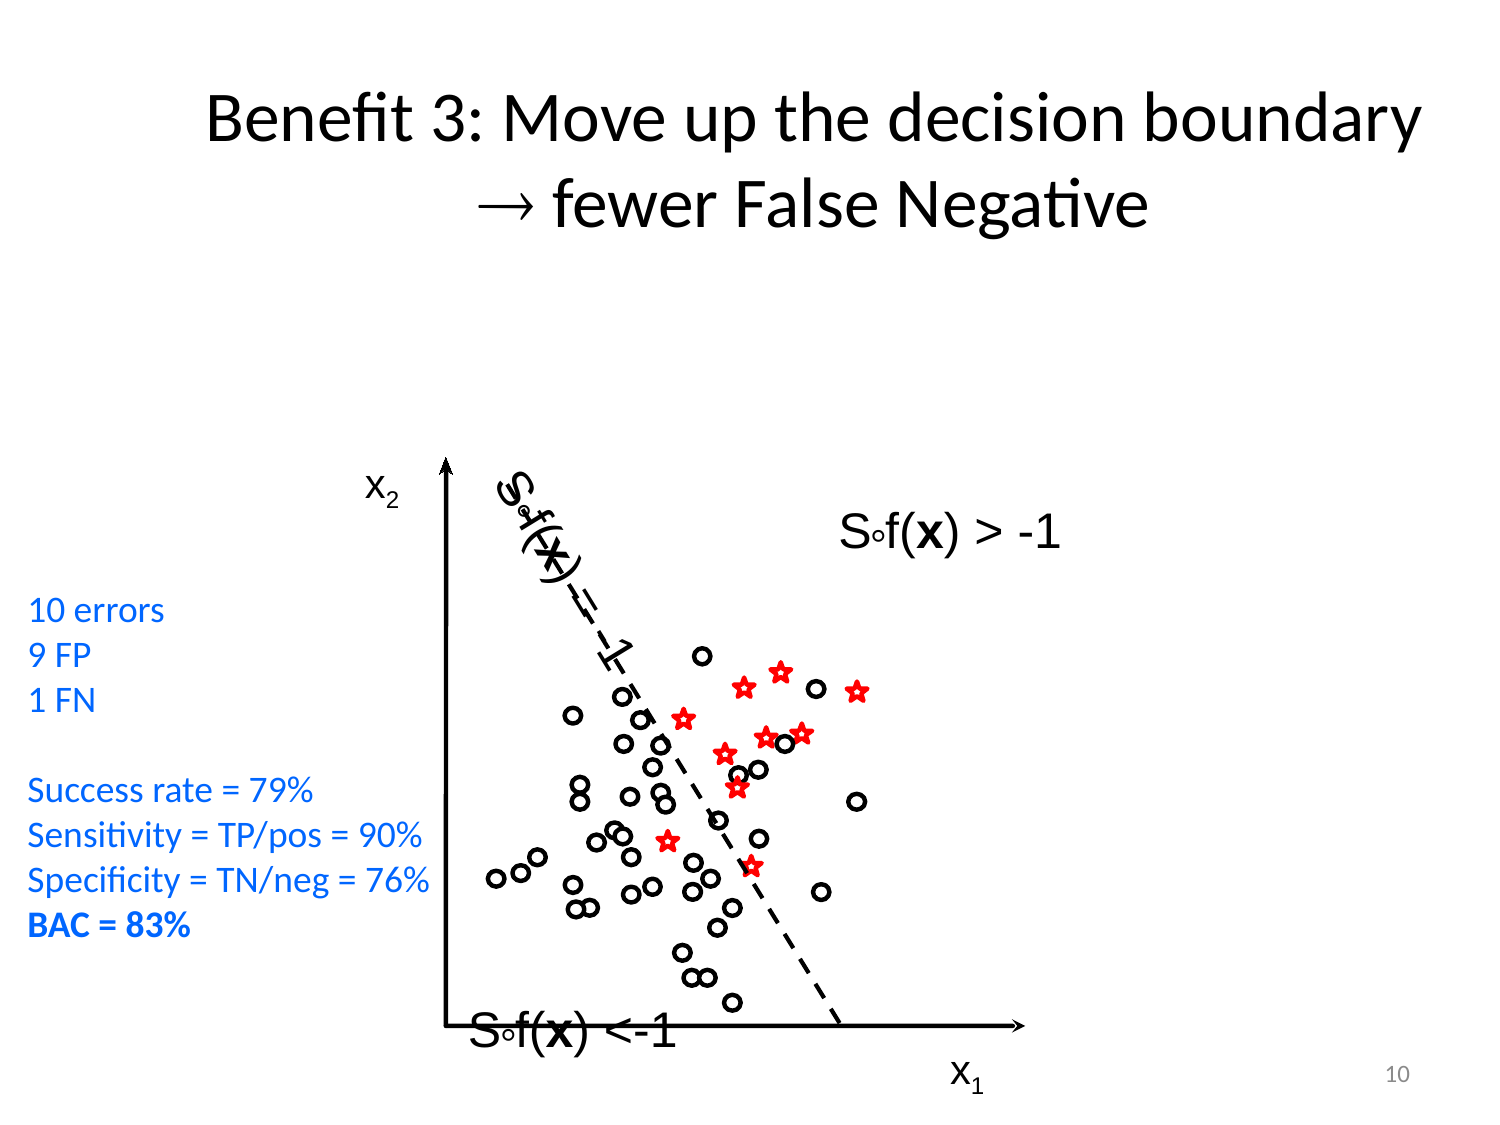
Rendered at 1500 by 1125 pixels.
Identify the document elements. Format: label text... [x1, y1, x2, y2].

text_box [791, 723, 813, 743]
text_box [512, 865, 530, 882]
text_box [763, 727, 777, 747]
text_box [776, 736, 794, 752]
text_box [529, 849, 546, 866]
text_box [588, 834, 605, 851]
text_box Sf(x) <-1 [453, 948, 693, 1089]
text_box [582, 899, 598, 916]
text_box [699, 969, 716, 986]
text_box [709, 921, 721, 936]
text_box [652, 737, 669, 754]
text_box [622, 886, 640, 903]
text_box [564, 707, 582, 724]
text_box [567, 901, 585, 918]
text_box [714, 743, 736, 764]
text_box [613, 688, 631, 705]
text_box [621, 788, 639, 805]
text_box [724, 994, 741, 1011]
text_box [606, 822, 623, 839]
text_box [770, 662, 792, 682]
text_box Benefit 3: Move up the decision boundary  fewer False Negative [177, 62, 1452, 250]
text_box [673, 708, 695, 729]
text_box [710, 812, 727, 829]
text_box [564, 877, 582, 893]
text_box x2 [349, 449, 424, 522]
text_box [684, 884, 698, 900]
text_box [644, 878, 661, 895]
text_box [683, 969, 700, 986]
text_box [657, 830, 679, 851]
text_box [733, 677, 755, 697]
text_box Sf(x) > -1 [823, 449, 1078, 590]
text_box [615, 736, 633, 752]
text_box [644, 759, 661, 776]
text_box [724, 900, 741, 916]
text_box [487, 870, 505, 887]
text_box [685, 854, 702, 871]
text_box [848, 793, 866, 810]
text_box [632, 712, 649, 729]
text_box [614, 828, 632, 845]
slide_number 10 [1074, 1042, 1425, 1103]
text_box [571, 793, 589, 810]
text_box [674, 944, 691, 961]
text_box [1012, 1019, 1026, 1033]
text_box [439, 457, 453, 475]
text_box [846, 681, 868, 701]
text_box [571, 776, 589, 793]
text_box x1 [935, 1035, 1049, 1107]
text_box [807, 681, 825, 697]
text_box [622, 849, 640, 866]
text_box [742, 855, 762, 876]
text_box 10 errors 9 FP 1 FN Success rate = 79% Sensitivity = TP/pos = 90% Specificity = TN/neg = 76% BAC = 83% [12, 577, 453, 953]
text_box Sf(x) = -1 [450, 419, 877, 994]
text_box [652, 784, 670, 800]
text_box [702, 870, 719, 887]
text_box [657, 796, 674, 813]
